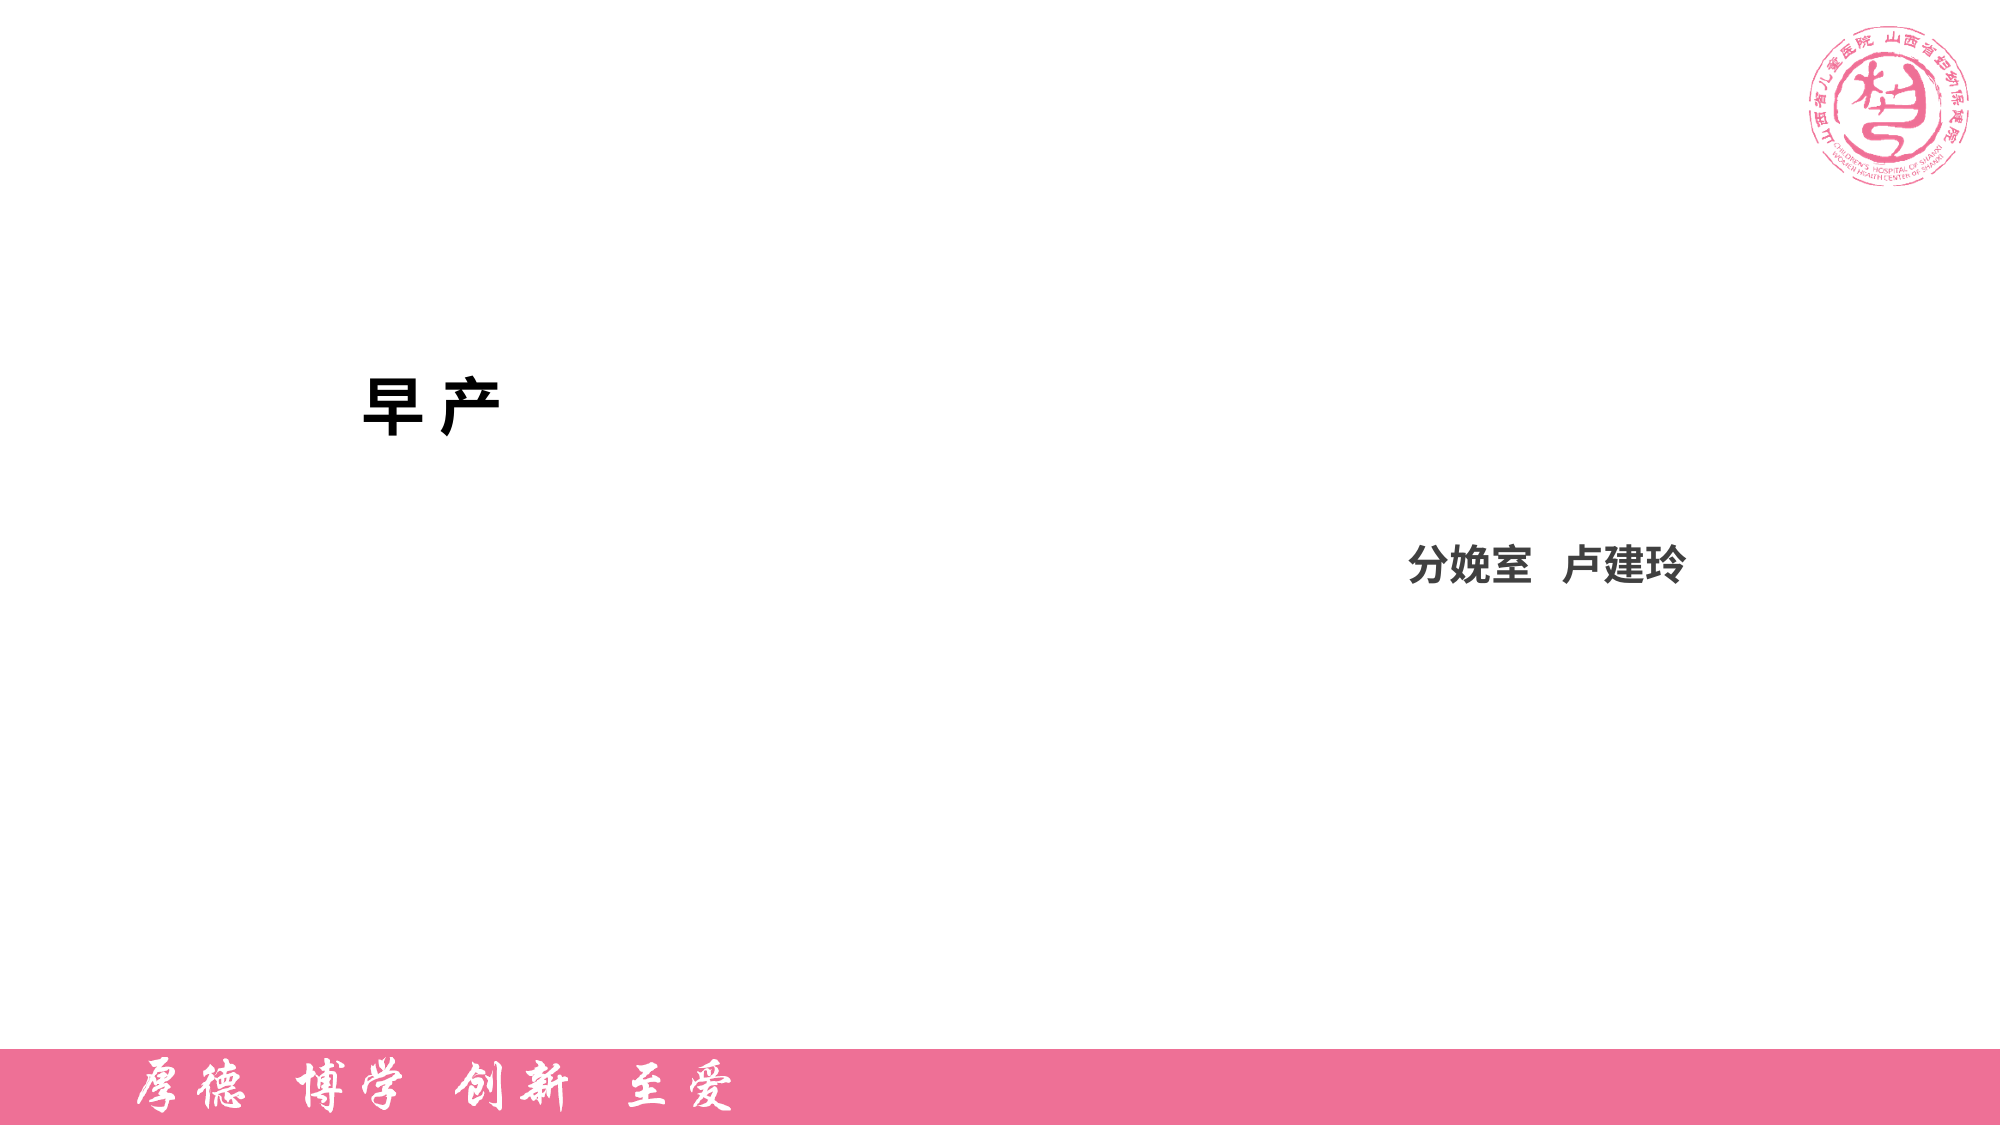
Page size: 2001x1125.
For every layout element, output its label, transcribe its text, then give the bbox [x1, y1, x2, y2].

list 分娩室 卢建玲 [893, 524, 2000, 601]
picture [0, 1049, 2000, 1125]
title 早 产 [346, 348, 1654, 544]
picture [1781, 7, 1987, 217]
